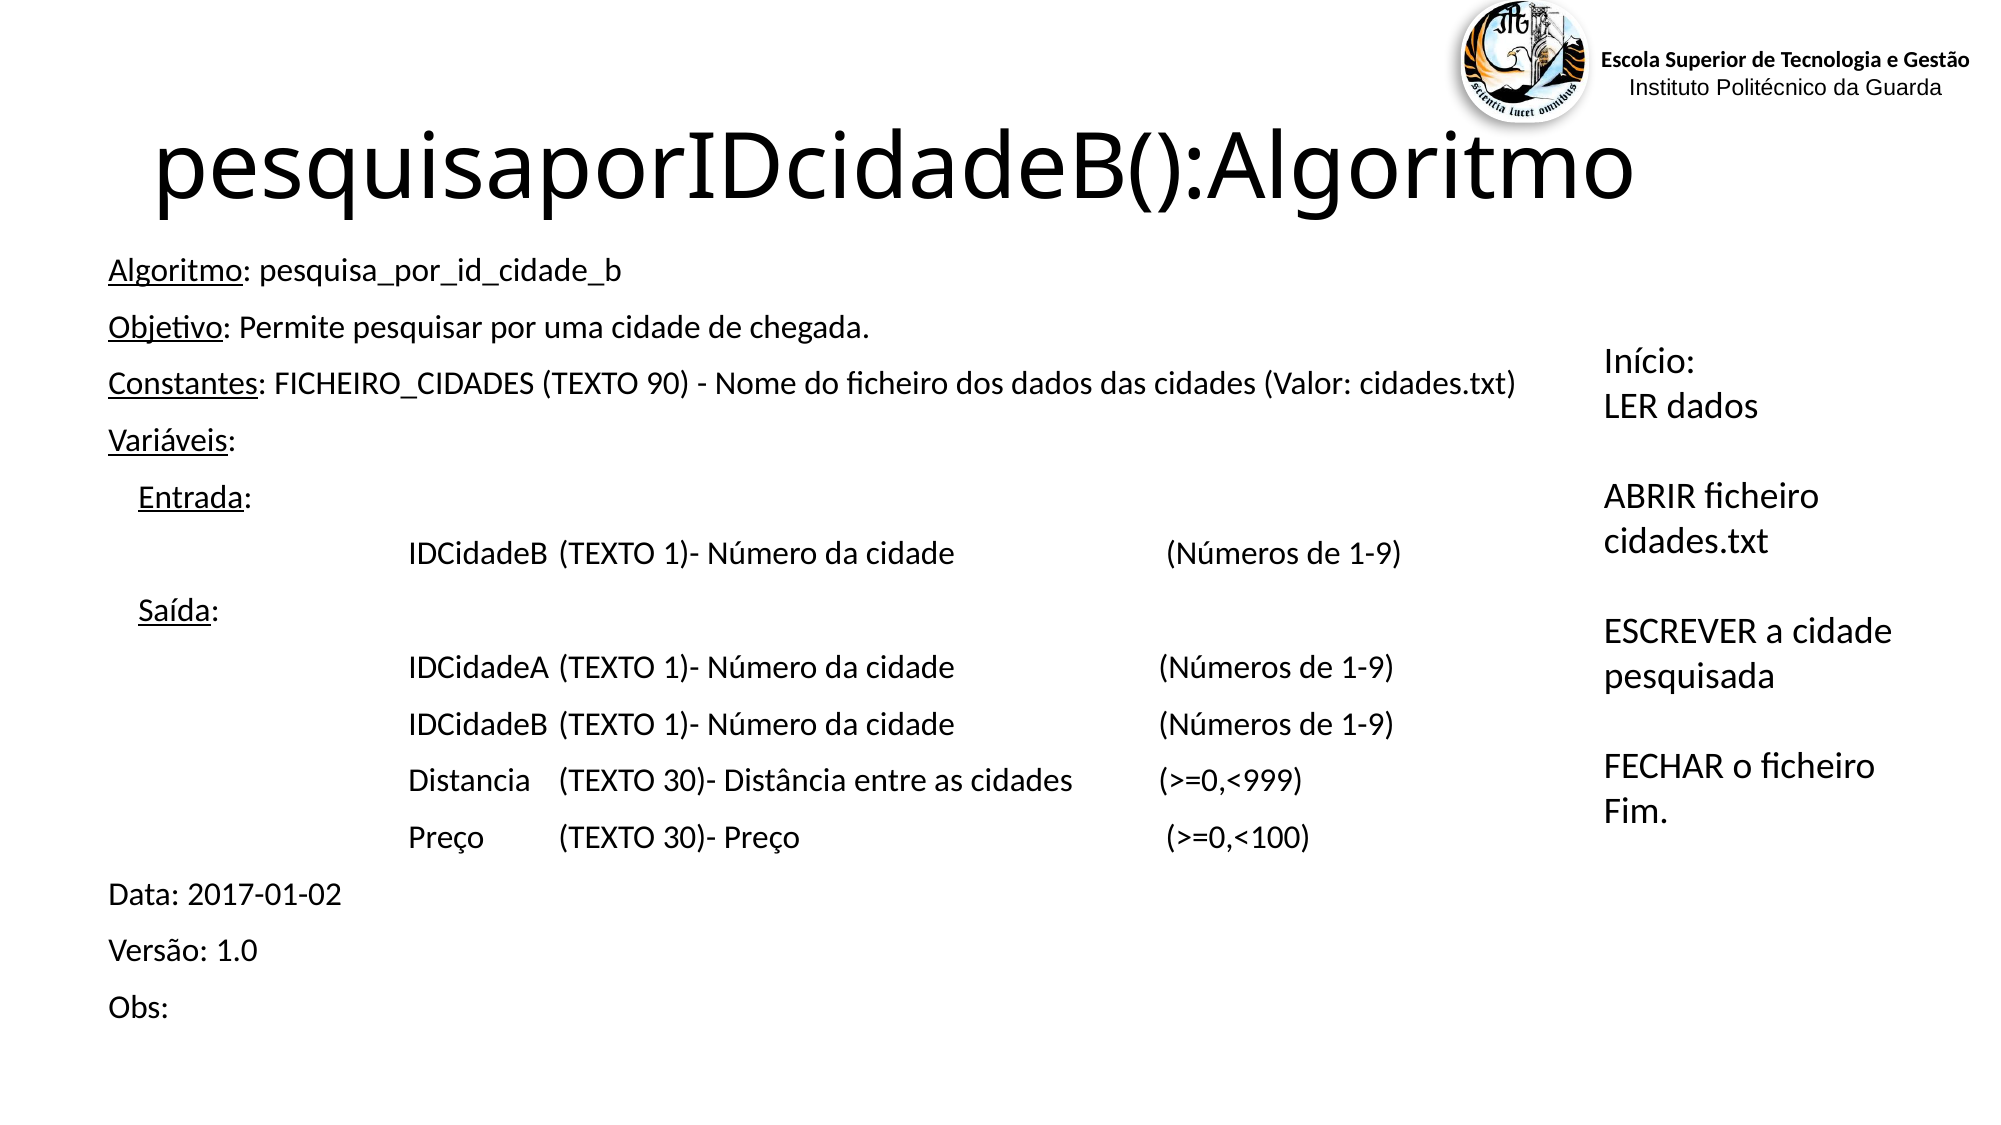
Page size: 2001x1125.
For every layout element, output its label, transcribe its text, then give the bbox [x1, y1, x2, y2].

title pesquisaporIDcidadeB():Algoritmo [137, 59, 1863, 278]
picture [1460, 0, 1589, 123]
list Algoritmo: pesquisa_por_id_cidade_b Objetivo: Permite pesquisar por uma cidade de chegada. Constantes: FICHEIRO_CIDADES (TEXTO 90) - Nome do ficheiro dos dados das cidades (Valor: cidades.txt) Variáveis: Entrada: IDCidadeB (TEXTO 1)- Número da cidade (Números de 1-9) Saída: IDCidadeA (TEXTO 1)- Número da cidade (Números de 1-9) IDCidadeB (TEXTO 1)- Número da cidade (Números de 1-9) Distancia (TEXTO 30)- Distância entre as cidades (>=0,<999) Preço (TEXTO 30)- Preço (>=0,<100) Data: 2017-01-02 Versão: 1.0 Obs: [93, 245, 1790, 1081]
text_box Escola Superior de Tecnologia e Gestão Instituto Politécnico da Guarda [1589, 37, 2000, 108]
text_box Início: LER dados ABRIR ficheiro cidades.txt ESCREVER a cidade pesquisada FECHAR o ficheiro Fim. [1589, 328, 1991, 884]
